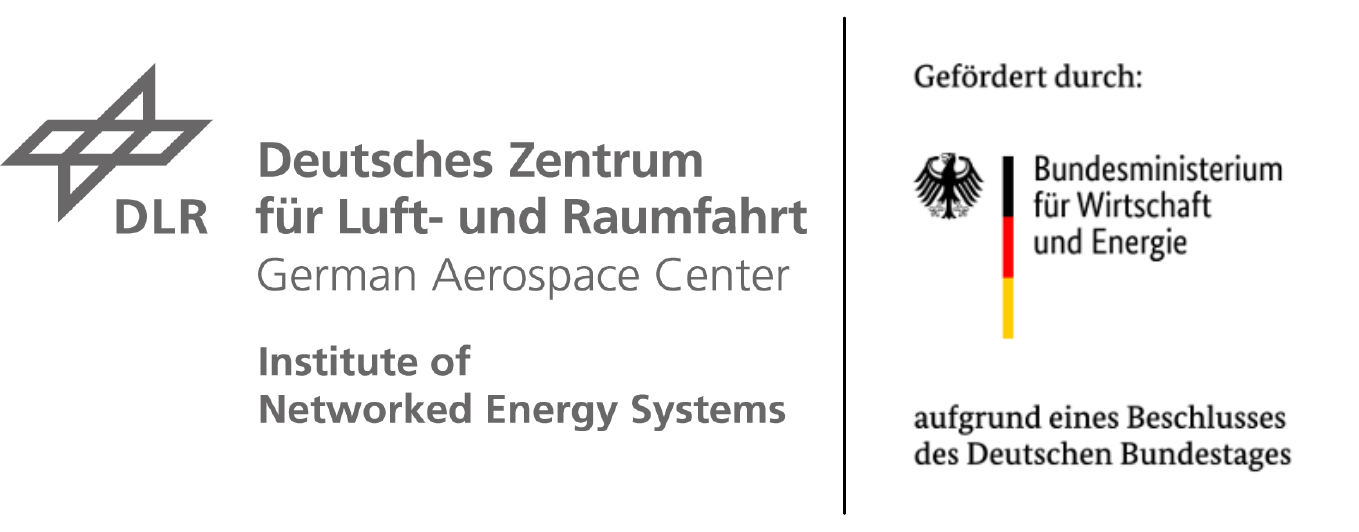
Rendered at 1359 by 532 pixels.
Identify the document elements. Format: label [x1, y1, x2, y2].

picture [844, 0, 1359, 532]
picture [0, 63, 807, 432]
